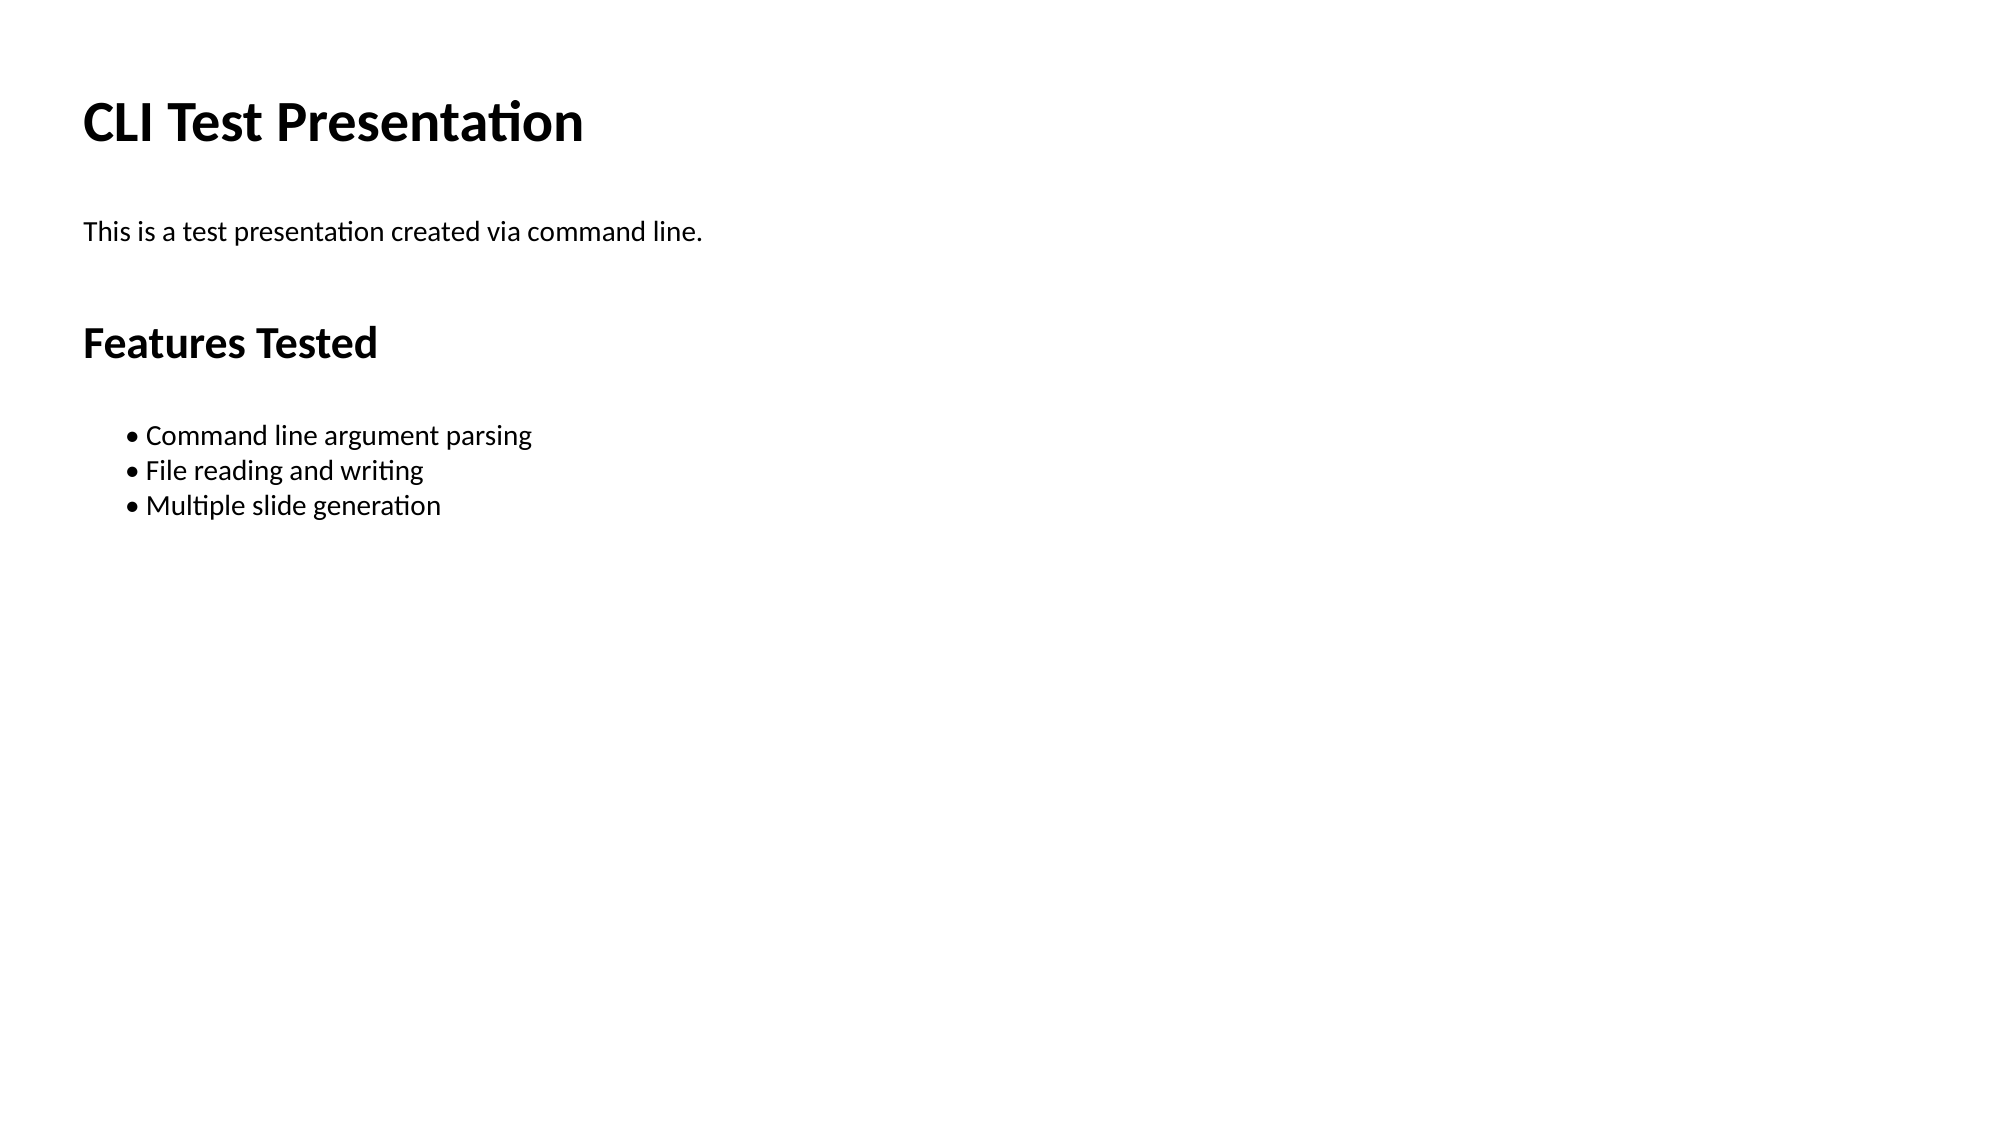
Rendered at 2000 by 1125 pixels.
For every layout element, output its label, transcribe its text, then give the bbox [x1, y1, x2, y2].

text_box Features Tested [83, 312, 1917, 368]
text_box • Command line argument parsing • File reading and writing • Multiple slide generation [124, 416, 1917, 522]
text_box This is a test presentation created via command line. [83, 212, 1917, 248]
text_box CLI Test Presentation [83, 83, 1917, 154]
